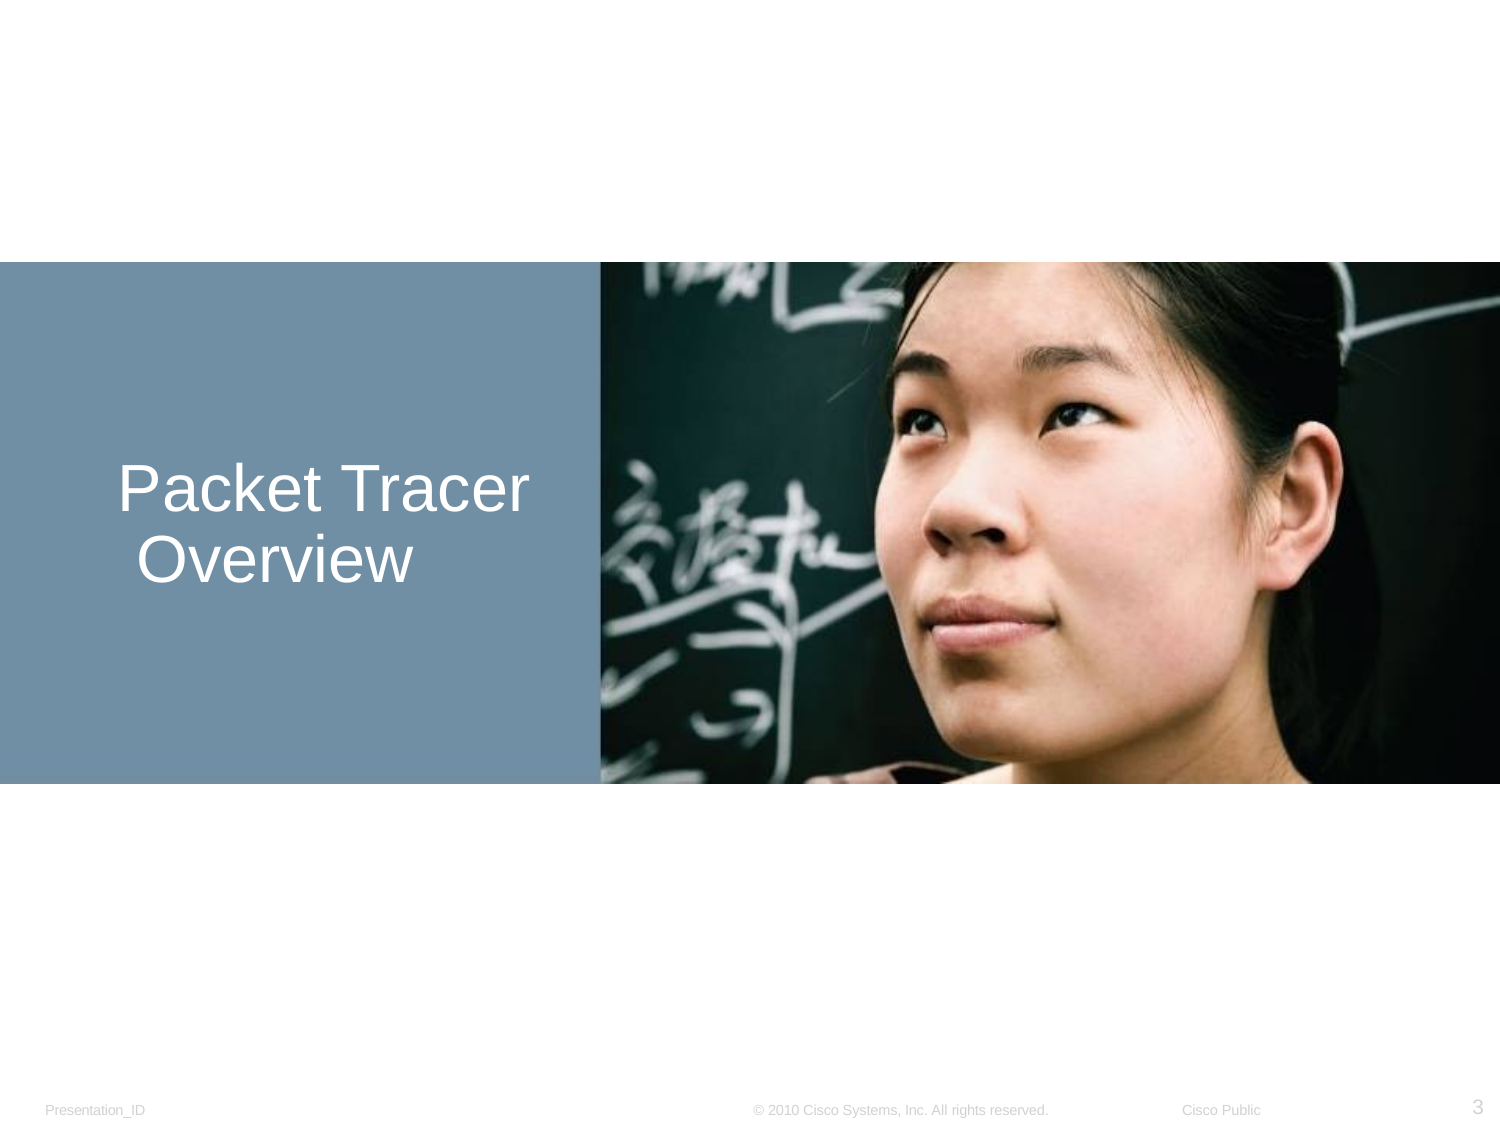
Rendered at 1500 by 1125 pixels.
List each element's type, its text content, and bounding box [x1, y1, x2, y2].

text_box © 2010 Cisco Systems, Inc. All rights reserved. [751, 1100, 1057, 1119]
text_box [0, 0, 1500, 784]
text_box Presentation_ID [43, 1100, 151, 1119]
footer Cisco Public [1179, 1100, 1264, 1125]
slide_number 3 [1454, 1093, 1491, 1125]
